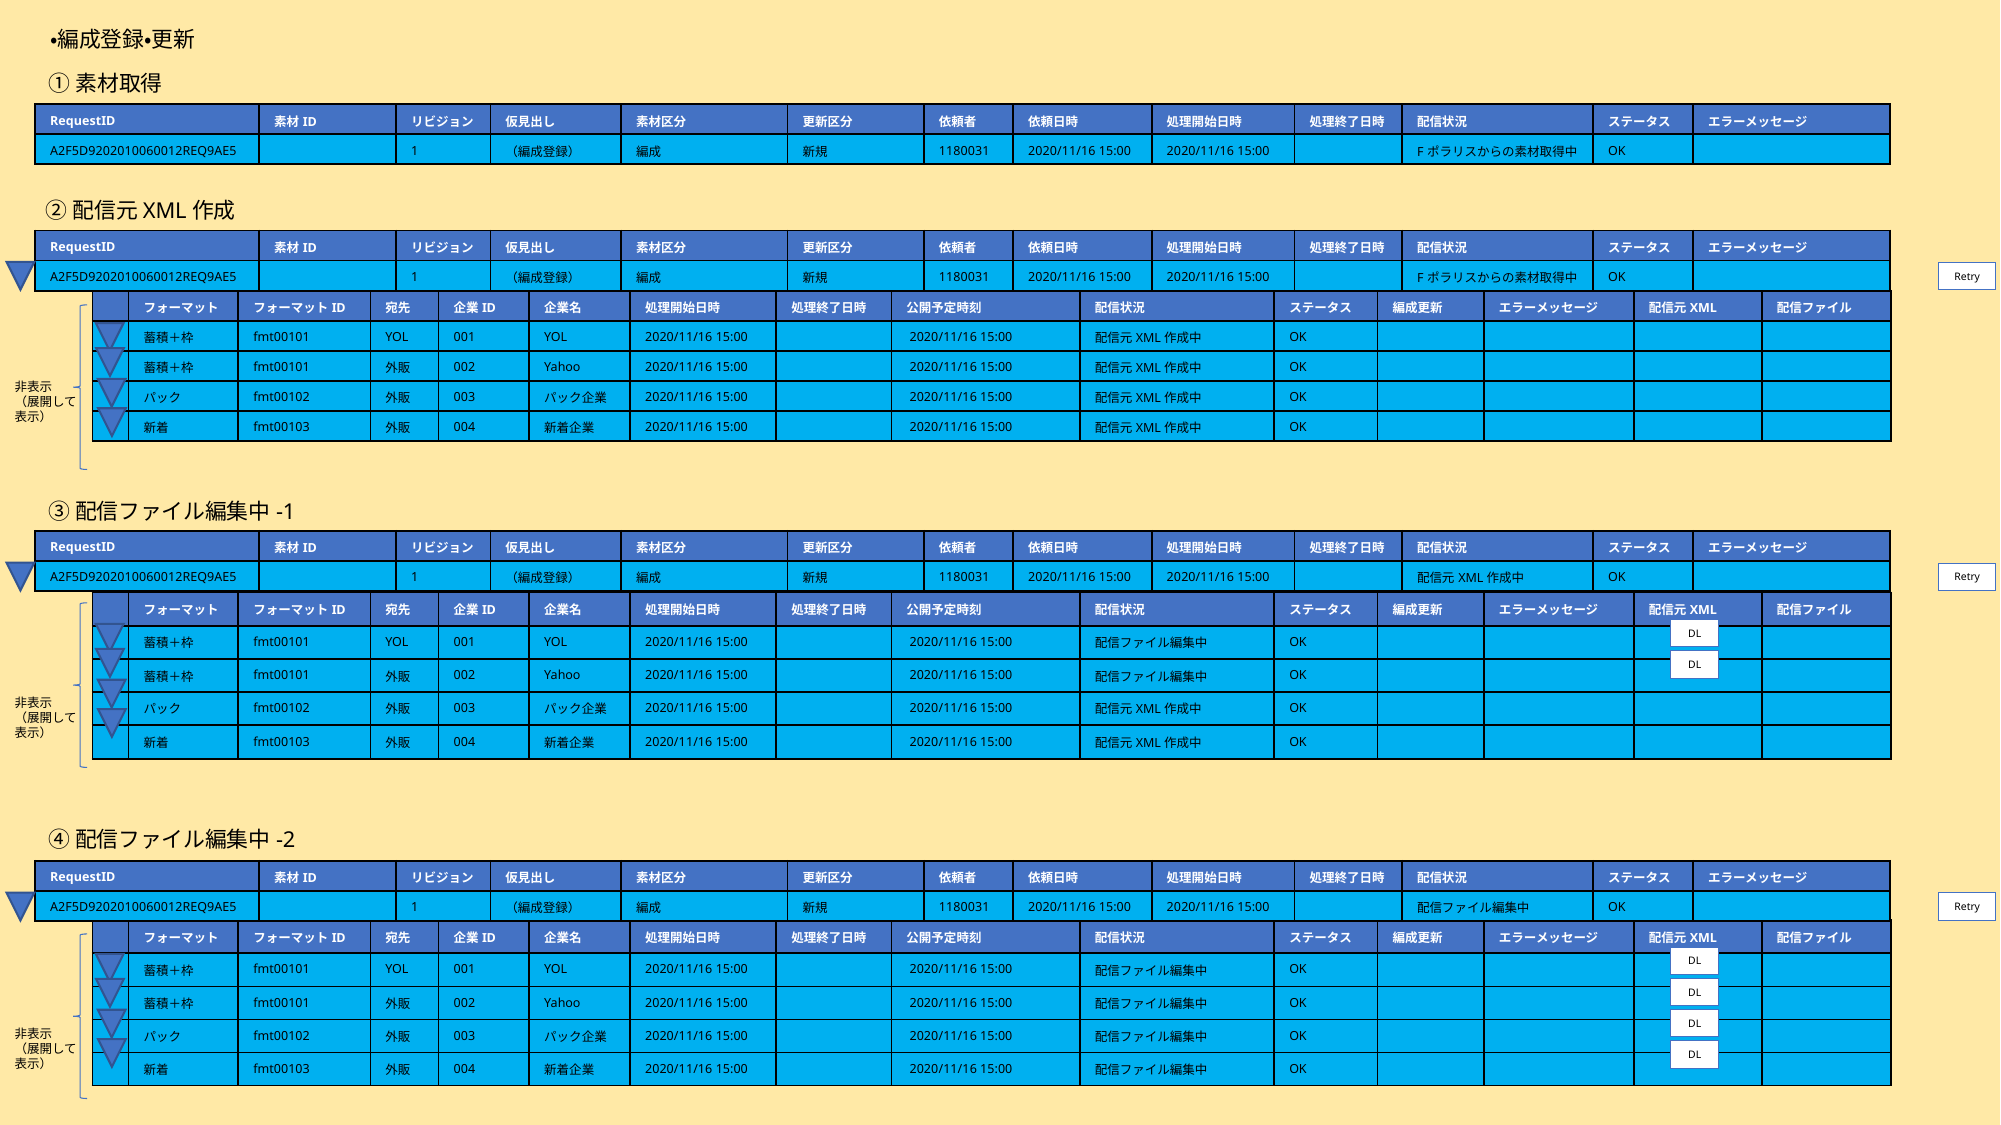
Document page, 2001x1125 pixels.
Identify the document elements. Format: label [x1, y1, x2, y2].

table_cell [1153, 135, 1294, 163]
table_cell [239, 660, 370, 691]
table_header [1694, 231, 1889, 260]
table_cell [631, 322, 775, 350]
table_cell [1275, 412, 1377, 440]
table_cell [892, 1020, 1079, 1052]
table_cell [631, 1053, 775, 1085]
table_cell [777, 726, 891, 758]
table_cell [788, 562, 923, 590]
table_cell [1485, 627, 1633, 658]
table_header [1275, 593, 1377, 625]
table_cell [1275, 1020, 1377, 1052]
table_cell [925, 562, 1012, 590]
table_cell [892, 954, 1079, 986]
table_cell [1378, 352, 1483, 380]
table_cell [631, 693, 775, 724]
table_cell [788, 892, 923, 920]
table_cell [1403, 562, 1592, 590]
table_cell [1378, 987, 1483, 1019]
table_header [622, 231, 787, 260]
table_header [1635, 922, 1761, 952]
table_cell [1763, 954, 1890, 986]
table_header [1694, 532, 1889, 560]
table_cell [777, 412, 891, 440]
table_cell [491, 261, 620, 290]
table_header [777, 292, 891, 320]
table_header [1295, 231, 1401, 260]
table_cell [1403, 892, 1592, 920]
table_header [1275, 922, 1377, 952]
table_cell [1275, 660, 1377, 691]
table_cell [371, 987, 438, 1019]
table_cell [1081, 693, 1273, 724]
table_cell [1275, 627, 1377, 658]
table_cell [1378, 726, 1483, 758]
table_cell [1485, 726, 1633, 758]
table_cell [239, 322, 370, 350]
table_header [371, 292, 438, 320]
table_cell [1763, 382, 1890, 410]
table_cell [36, 562, 258, 590]
table_cell [1014, 135, 1151, 163]
table_cell [129, 693, 237, 724]
table_cell [1485, 660, 1633, 691]
table_cell [1719, 987, 1761, 1019]
table_header [622, 532, 787, 560]
table_cell [777, 987, 891, 1019]
table_cell [1295, 261, 1401, 290]
table_header [1485, 292, 1633, 320]
table_cell [530, 627, 629, 658]
table_header [1594, 862, 1692, 890]
text_box [0, 0, 2000, 1125]
table_cell [631, 726, 775, 758]
table_header [1594, 532, 1692, 560]
table_header [1403, 862, 1592, 890]
table_cell [530, 726, 629, 758]
table_cell [925, 892, 1012, 920]
table_header [36, 105, 258, 133]
table_cell [129, 987, 237, 1019]
table_cell [260, 261, 395, 290]
table_header [397, 532, 490, 560]
table_cell [1594, 562, 1692, 590]
table_cell [439, 954, 528, 986]
table_cell [371, 627, 438, 658]
table_cell [1594, 135, 1692, 163]
table_cell [1378, 660, 1483, 691]
table_header [530, 593, 629, 625]
table_cell [93, 1053, 128, 1085]
table_cell [631, 1020, 775, 1052]
table_header [1153, 105, 1294, 133]
table_header [371, 922, 438, 952]
table_cell [129, 954, 237, 986]
table_cell [1378, 412, 1483, 440]
table_cell [530, 382, 629, 410]
table_cell [1635, 1053, 1761, 1085]
table_cell [530, 693, 629, 724]
table_header [129, 922, 237, 952]
table_header [93, 593, 128, 625]
table_header [788, 862, 923, 890]
table_header [1275, 292, 1377, 320]
table_cell [777, 627, 891, 658]
table_header [239, 292, 370, 320]
table_cell [1763, 322, 1890, 350]
table_header [892, 922, 1079, 952]
table_cell [239, 1020, 370, 1052]
table_cell [129, 1053, 237, 1085]
table_header [397, 105, 490, 133]
table_header [1378, 593, 1483, 625]
table_cell [1635, 412, 1761, 440]
table_cell [892, 987, 1079, 1019]
table_cell [260, 892, 395, 920]
table_header [371, 593, 438, 625]
table_cell [1378, 693, 1483, 724]
table_cell [397, 892, 490, 920]
table_cell [1275, 352, 1377, 380]
table_cell [129, 352, 237, 380]
table_cell [1485, 1053, 1633, 1085]
table_header [1014, 532, 1151, 560]
table_header [1635, 292, 1761, 320]
table_cell [93, 726, 128, 758]
table_header [1295, 862, 1401, 890]
table_header [1014, 231, 1151, 260]
table_cell [371, 1020, 438, 1052]
table_cell [777, 1020, 891, 1052]
table_cell [36, 135, 258, 163]
table_header [925, 532, 1012, 560]
table_cell [1378, 1053, 1483, 1085]
table_header [1763, 593, 1890, 625]
table_cell [1403, 135, 1592, 163]
table_cell [1378, 627, 1483, 658]
table_cell [892, 352, 1079, 380]
table_cell [631, 352, 775, 380]
table_cell [239, 987, 370, 1019]
table_header [36, 231, 258, 260]
table_cell [239, 382, 370, 410]
table_cell [925, 135, 1012, 163]
table_cell [622, 261, 787, 290]
table_cell [129, 1020, 237, 1052]
table_cell [1275, 726, 1377, 758]
table_cell [1378, 322, 1483, 350]
table_cell [239, 693, 370, 724]
table_cell [239, 627, 370, 658]
table_header [1378, 922, 1483, 952]
table_cell [892, 660, 1079, 691]
table_header [260, 532, 395, 560]
table_header [925, 231, 1012, 260]
table_cell [530, 352, 629, 380]
table_cell [260, 135, 395, 163]
table_cell [788, 135, 923, 163]
table_header [239, 593, 370, 625]
table_cell [530, 412, 629, 440]
table_header [1403, 105, 1592, 133]
table_cell [777, 954, 891, 986]
table_cell [1763, 726, 1890, 758]
table_cell [777, 1053, 891, 1085]
table_cell [1635, 352, 1761, 380]
table_header [1081, 922, 1273, 952]
table_cell [530, 1020, 629, 1052]
table_cell [371, 693, 438, 724]
table_cell [239, 412, 370, 440]
table_cell [1081, 1053, 1273, 1085]
table_cell [397, 135, 490, 163]
table_cell [1763, 693, 1890, 724]
table_header [491, 105, 620, 133]
table_cell [1081, 352, 1273, 380]
table_cell [397, 261, 490, 290]
table_cell [371, 352, 438, 380]
table_header [622, 105, 787, 133]
table_cell [239, 1053, 370, 1085]
table_header [1485, 922, 1633, 952]
table_cell [530, 660, 629, 691]
table_cell [439, 1020, 528, 1052]
table_cell [439, 1053, 528, 1085]
table_cell [1485, 412, 1633, 440]
table_cell [631, 412, 775, 440]
table_header [1635, 593, 1761, 625]
table_cell [1081, 412, 1273, 440]
table_cell [1635, 954, 1670, 986]
table_cell [892, 726, 1079, 758]
table_header [1594, 105, 1692, 133]
table_header [788, 231, 923, 260]
table_cell [1694, 261, 1889, 290]
table_cell [777, 382, 891, 410]
table_cell [1719, 1020, 1761, 1052]
table_cell [439, 627, 528, 658]
table_cell [371, 382, 438, 410]
table_header [93, 292, 128, 320]
table_cell [1485, 954, 1633, 986]
table_cell [1485, 352, 1633, 380]
table_cell [1763, 987, 1890, 1019]
table_cell [1635, 382, 1761, 410]
table_header [925, 105, 1012, 133]
table_header [260, 105, 395, 133]
table_cell [777, 660, 891, 691]
table_cell [1378, 954, 1483, 986]
table_cell [371, 660, 438, 691]
table_cell [1485, 322, 1633, 350]
table_cell [239, 352, 370, 380]
table_cell [1153, 562, 1294, 590]
table_cell [1014, 562, 1151, 590]
table_header [491, 862, 620, 890]
table_cell [1275, 954, 1377, 986]
table_cell [1485, 693, 1633, 724]
table_cell [892, 382, 1079, 410]
table_cell [1763, 1053, 1890, 1085]
table_header [129, 593, 237, 625]
table_header [530, 292, 629, 320]
table_cell [892, 693, 1079, 724]
table_cell [439, 382, 528, 410]
table_cell [1485, 382, 1633, 410]
table_header [1403, 231, 1592, 260]
table_header [491, 231, 620, 260]
table_header [631, 922, 775, 952]
table_cell [1485, 987, 1633, 1019]
table_cell [631, 627, 775, 658]
table_cell [892, 322, 1079, 350]
table_header [631, 292, 775, 320]
table_header [1763, 922, 1890, 952]
table_cell [1014, 892, 1151, 920]
table_cell [371, 412, 438, 440]
table_cell [439, 412, 528, 440]
table_cell [1485, 1020, 1633, 1052]
table_cell [1635, 726, 1761, 758]
table_cell [371, 726, 438, 758]
table_cell [1635, 987, 1670, 1019]
table_cell [1403, 261, 1592, 290]
table_cell [777, 322, 891, 350]
table_header [1594, 231, 1692, 260]
table_cell [530, 1053, 629, 1085]
table_cell [530, 322, 629, 350]
table_header [439, 292, 528, 320]
table_header [1694, 862, 1889, 890]
table_header [925, 862, 1012, 890]
table_cell [439, 660, 528, 691]
table_cell [1763, 1020, 1890, 1052]
table_cell [1594, 892, 1692, 920]
table_cell [1153, 892, 1294, 920]
table_cell [1763, 627, 1890, 658]
table_cell [239, 726, 370, 758]
table_header [397, 231, 490, 260]
table_cell [1081, 627, 1273, 658]
table_cell [1635, 627, 1761, 658]
table_cell [788, 261, 923, 290]
table_cell [1594, 261, 1692, 290]
table_header [129, 292, 237, 320]
table_header [1081, 292, 1273, 320]
table_header [788, 105, 923, 133]
table_cell [892, 1053, 1079, 1085]
table_cell [371, 1053, 438, 1085]
table_cell [397, 562, 490, 590]
table_cell [439, 693, 528, 724]
table_header [777, 593, 891, 625]
table_header [1763, 292, 1890, 320]
table_header [36, 862, 258, 890]
table_cell [1275, 322, 1377, 350]
table_cell [371, 322, 438, 350]
table_cell [36, 261, 258, 290]
table_cell [1275, 1053, 1377, 1085]
table_cell [1694, 562, 1889, 590]
table_cell [439, 987, 528, 1019]
table_cell [129, 382, 237, 410]
table_cell [892, 412, 1079, 440]
table_header [1694, 105, 1889, 133]
table_cell [93, 412, 128, 440]
table_cell [1635, 693, 1761, 724]
table_header [1153, 862, 1294, 890]
table_header [1153, 231, 1294, 260]
table_cell [129, 726, 237, 758]
table_header [439, 593, 528, 625]
table_cell [239, 954, 370, 986]
table_cell [1014, 261, 1151, 290]
table_header [1295, 105, 1401, 133]
table_cell [1081, 1020, 1273, 1052]
table_cell [1081, 987, 1273, 1019]
table_cell [36, 892, 258, 920]
table_header [1403, 532, 1592, 560]
table_cell [1635, 1020, 1670, 1052]
table_cell [1635, 322, 1761, 350]
table_cell [631, 382, 775, 410]
table_cell [777, 352, 891, 380]
table_cell [1295, 562, 1401, 590]
table_cell [371, 954, 438, 986]
table_cell [129, 660, 237, 691]
table_header [1378, 292, 1483, 320]
table_cell [439, 352, 528, 380]
table_header [1014, 105, 1151, 133]
table_cell [1719, 954, 1761, 986]
table_cell [1081, 726, 1273, 758]
table_cell [631, 660, 775, 691]
table_header [622, 862, 787, 890]
table_header [530, 922, 629, 952]
table_cell [1635, 660, 1761, 691]
table_cell [1081, 322, 1273, 350]
table_cell [1378, 382, 1483, 410]
table_header [1485, 593, 1633, 625]
table_cell [631, 987, 775, 1019]
table_cell [892, 627, 1079, 658]
table_cell [1295, 135, 1401, 163]
table_cell [1275, 693, 1377, 724]
table_cell [1295, 892, 1401, 920]
table_cell [622, 892, 787, 920]
table_header [36, 532, 258, 560]
table_cell [491, 892, 620, 920]
table_header [260, 862, 395, 890]
table_cell [1081, 382, 1273, 410]
table_cell [1763, 352, 1890, 380]
table_cell [631, 954, 775, 986]
table_cell [1153, 261, 1294, 290]
table_header [892, 292, 1079, 320]
table_header [1014, 862, 1151, 890]
table_header [239, 922, 370, 952]
table_cell [1275, 382, 1377, 410]
table_cell [491, 135, 620, 163]
table_cell [777, 693, 891, 724]
table_cell [1275, 987, 1377, 1019]
table_cell [129, 412, 237, 440]
table_header [1153, 532, 1294, 560]
table_header [491, 532, 620, 560]
table_cell [1763, 660, 1890, 691]
table_header [1295, 532, 1401, 560]
table_header [397, 862, 490, 890]
table_cell [260, 562, 395, 590]
table_cell [530, 987, 629, 1019]
table_header [93, 922, 128, 952]
table_cell [1763, 412, 1890, 440]
table_cell [530, 954, 629, 986]
table_cell [1081, 954, 1273, 986]
table_cell [129, 322, 237, 350]
table_cell [1378, 1020, 1483, 1052]
table_header [788, 532, 923, 560]
table_cell [622, 135, 787, 163]
table_header [439, 922, 528, 952]
table_cell [439, 322, 528, 350]
table_cell [1081, 660, 1273, 691]
table_cell [129, 627, 237, 658]
table_header [260, 231, 395, 260]
table_cell [491, 562, 620, 590]
table_cell [925, 261, 1012, 290]
table_cell [439, 726, 528, 758]
table_cell [1694, 135, 1889, 163]
table_cell [622, 562, 787, 590]
table_header [631, 593, 775, 625]
table_header [892, 593, 1079, 625]
table_header [777, 922, 891, 952]
table_cell [1694, 892, 1889, 920]
table_header [1081, 593, 1273, 625]
